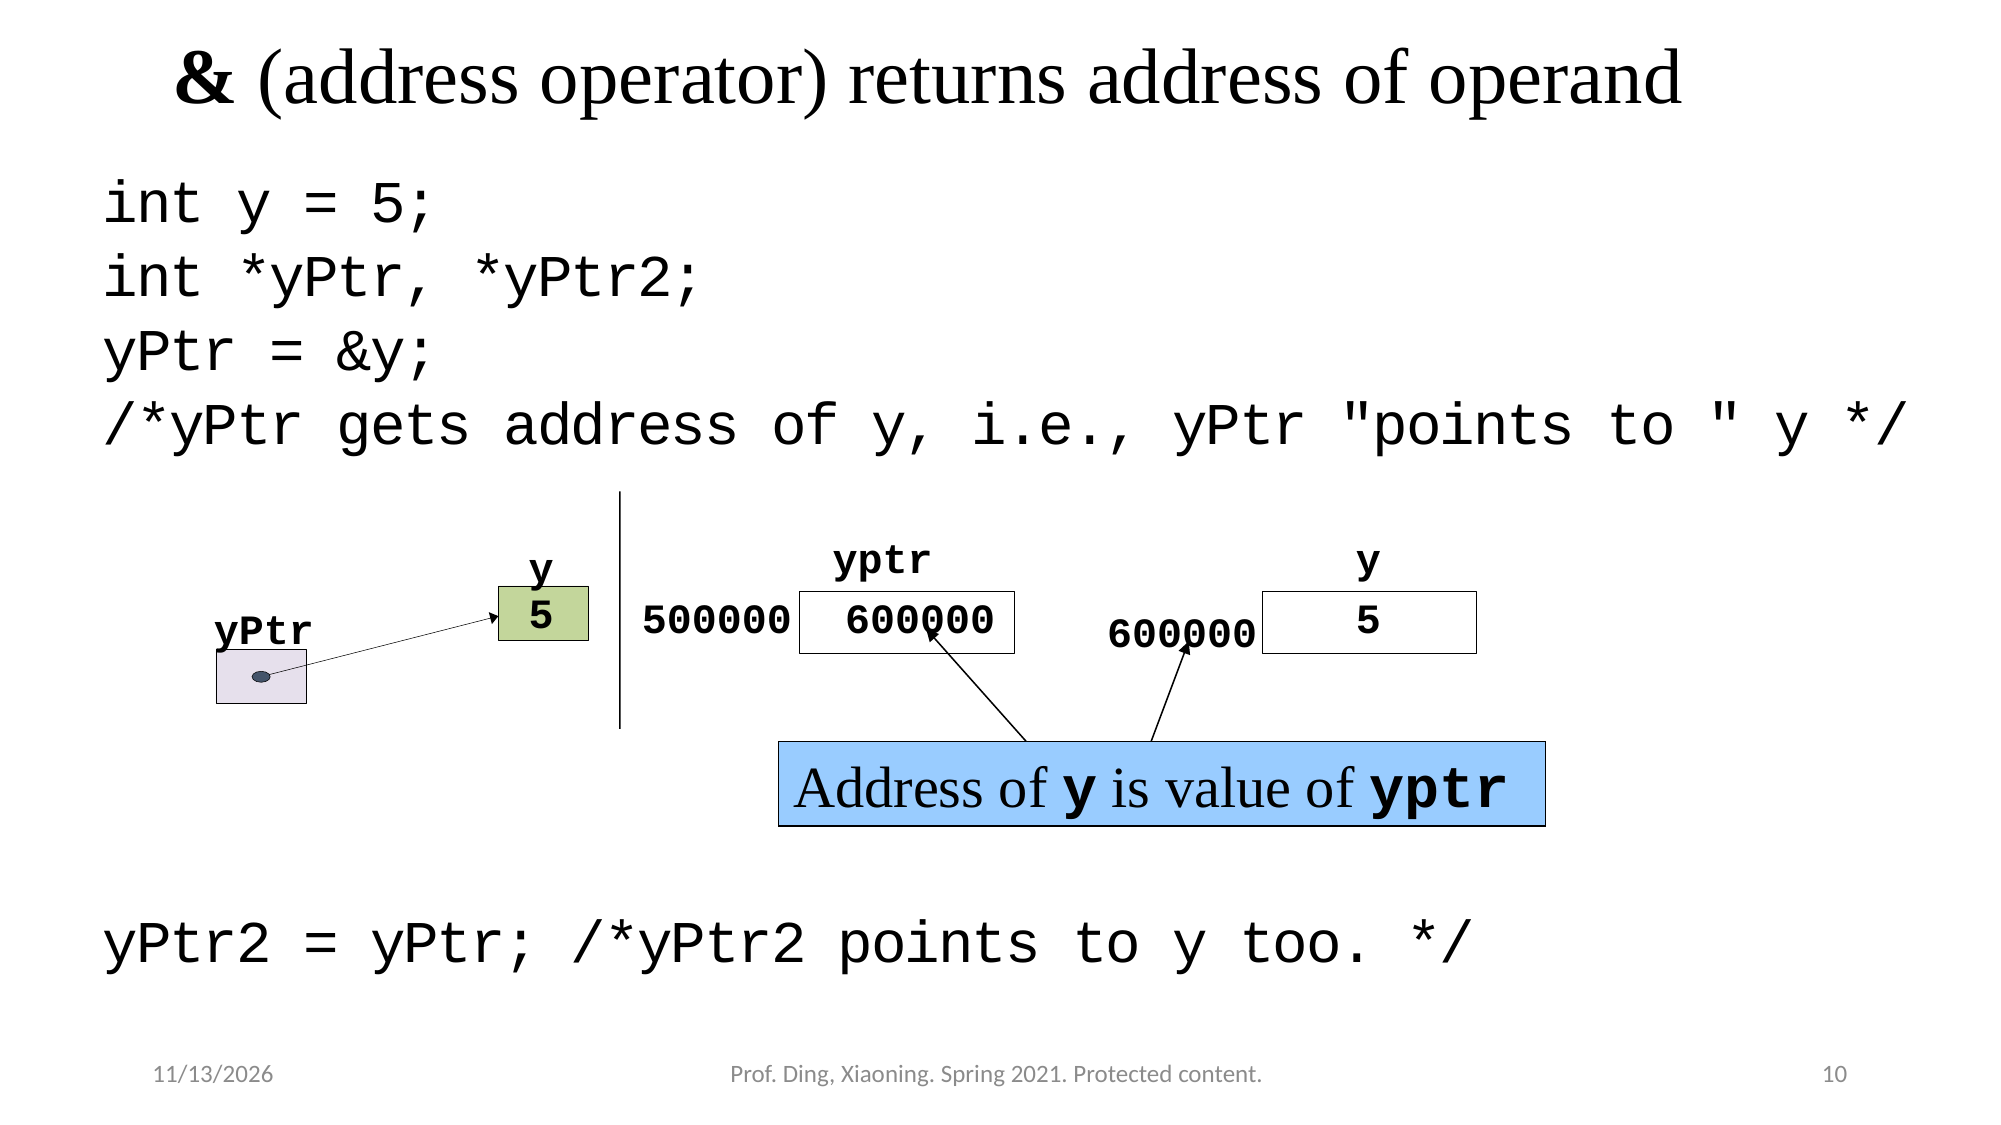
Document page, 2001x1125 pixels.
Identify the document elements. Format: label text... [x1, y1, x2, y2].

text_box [213, 491, 1546, 828]
list int y = 5; int *yPtr, *yPtr2; yPtr = &y; /*yPtr gets address of y, i.e., yPtr "points to " y */ yPtr2 = yPtr; /*yPtr2 points to y too. */ [14, 163, 1966, 1043]
footer Prof. Ding, Xiaoning. Spring 2021. Protected content. [662, 1042, 1338, 1103]
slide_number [137, 1042, 588, 1103]
slide_number 10 [1412, 1042, 1863, 1103]
title & (address operator) returns address of operand [137, 0, 1863, 161]
